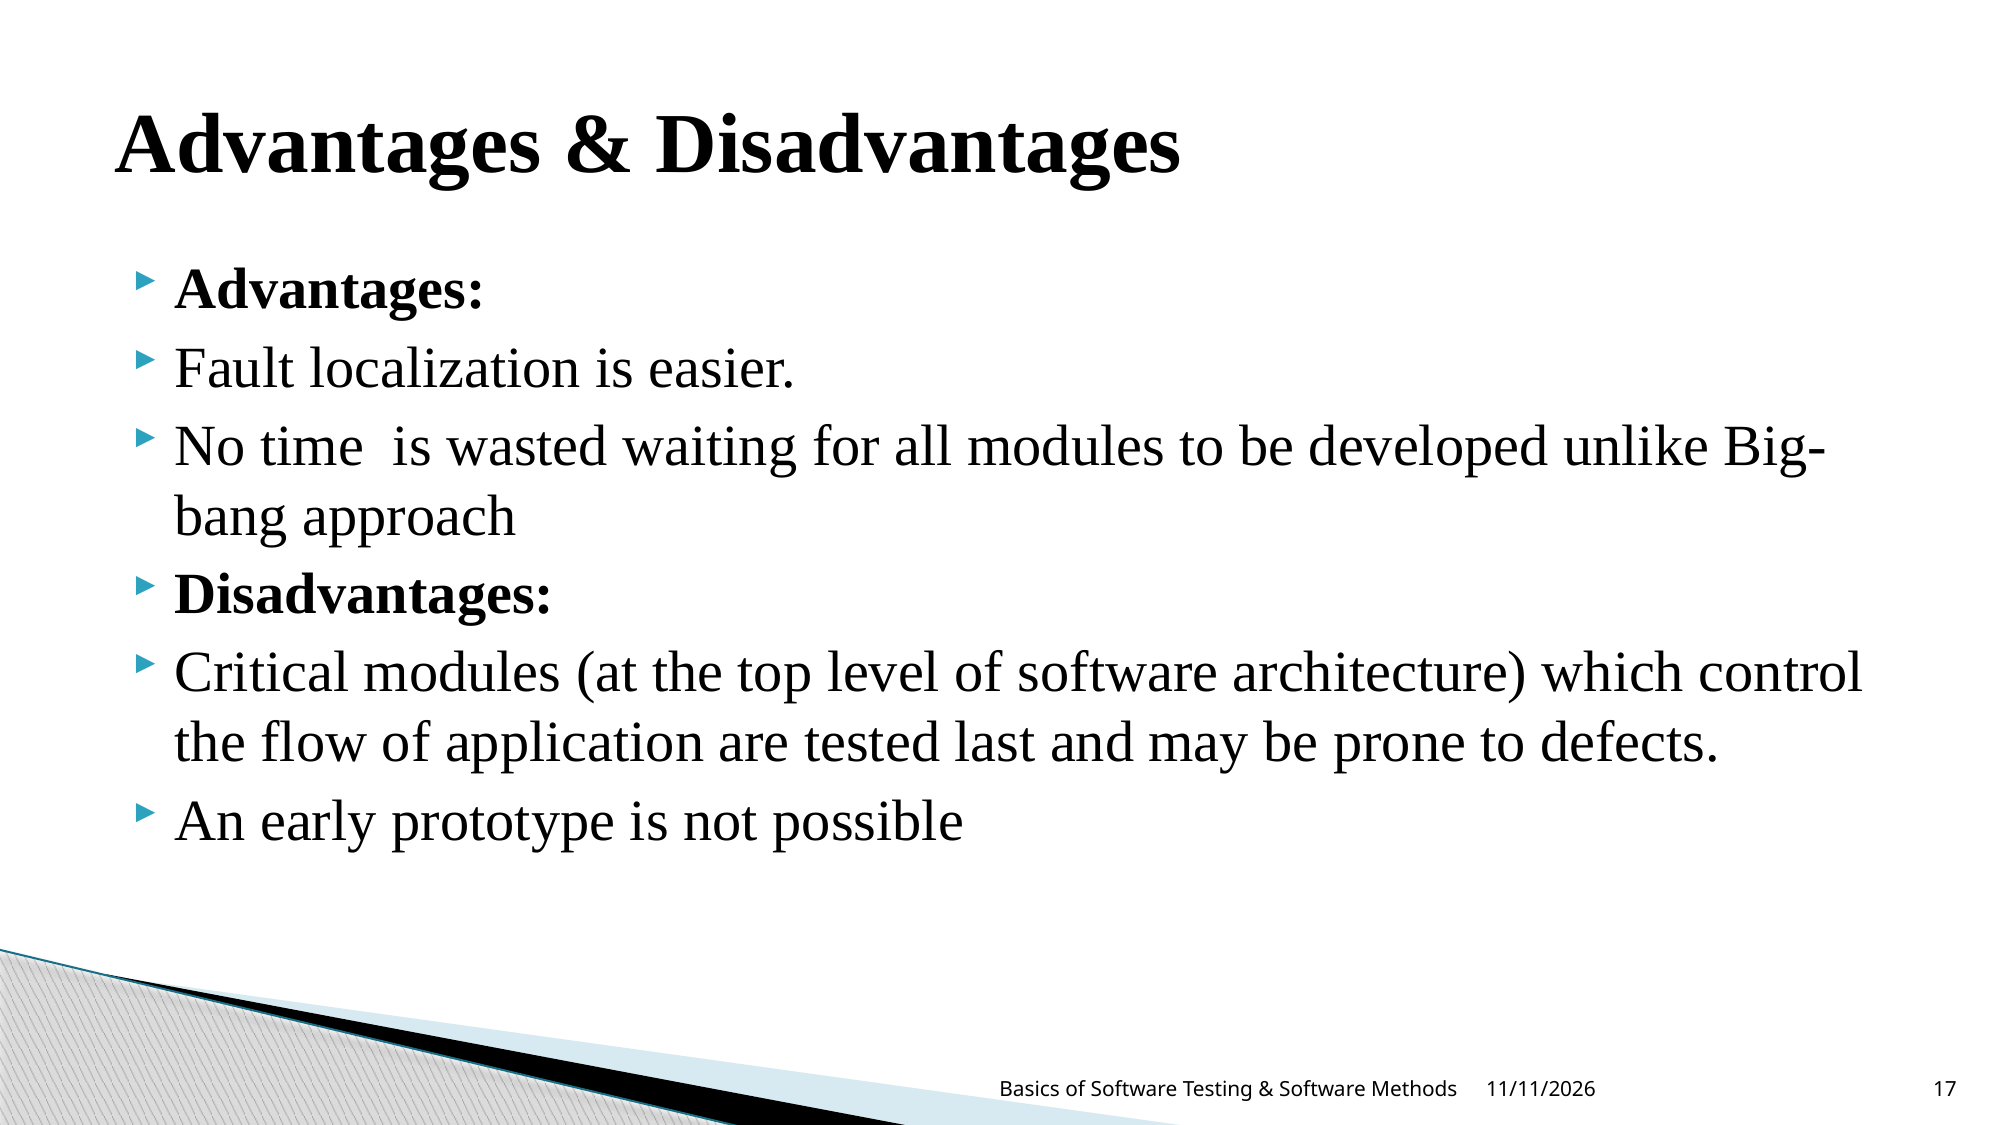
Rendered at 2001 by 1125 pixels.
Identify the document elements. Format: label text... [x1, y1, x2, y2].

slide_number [1473, 1051, 1891, 1112]
list Advantages: Fault localization is easier. No time is wasted waiting for all modules to be developed unlike Big-bang approach Disadvantages: Critical modules (at the top level of software architecture) which control the flow of application are tested last and may be prone to defects. An early prototype is not possible [99, 243, 1900, 986]
footer Basics of Software Testing & Software Methods [957, 1051, 1473, 1112]
slide_number 17 [1891, 1051, 1972, 1112]
title Advantages & Disadvantages [99, 45, 1900, 233]
